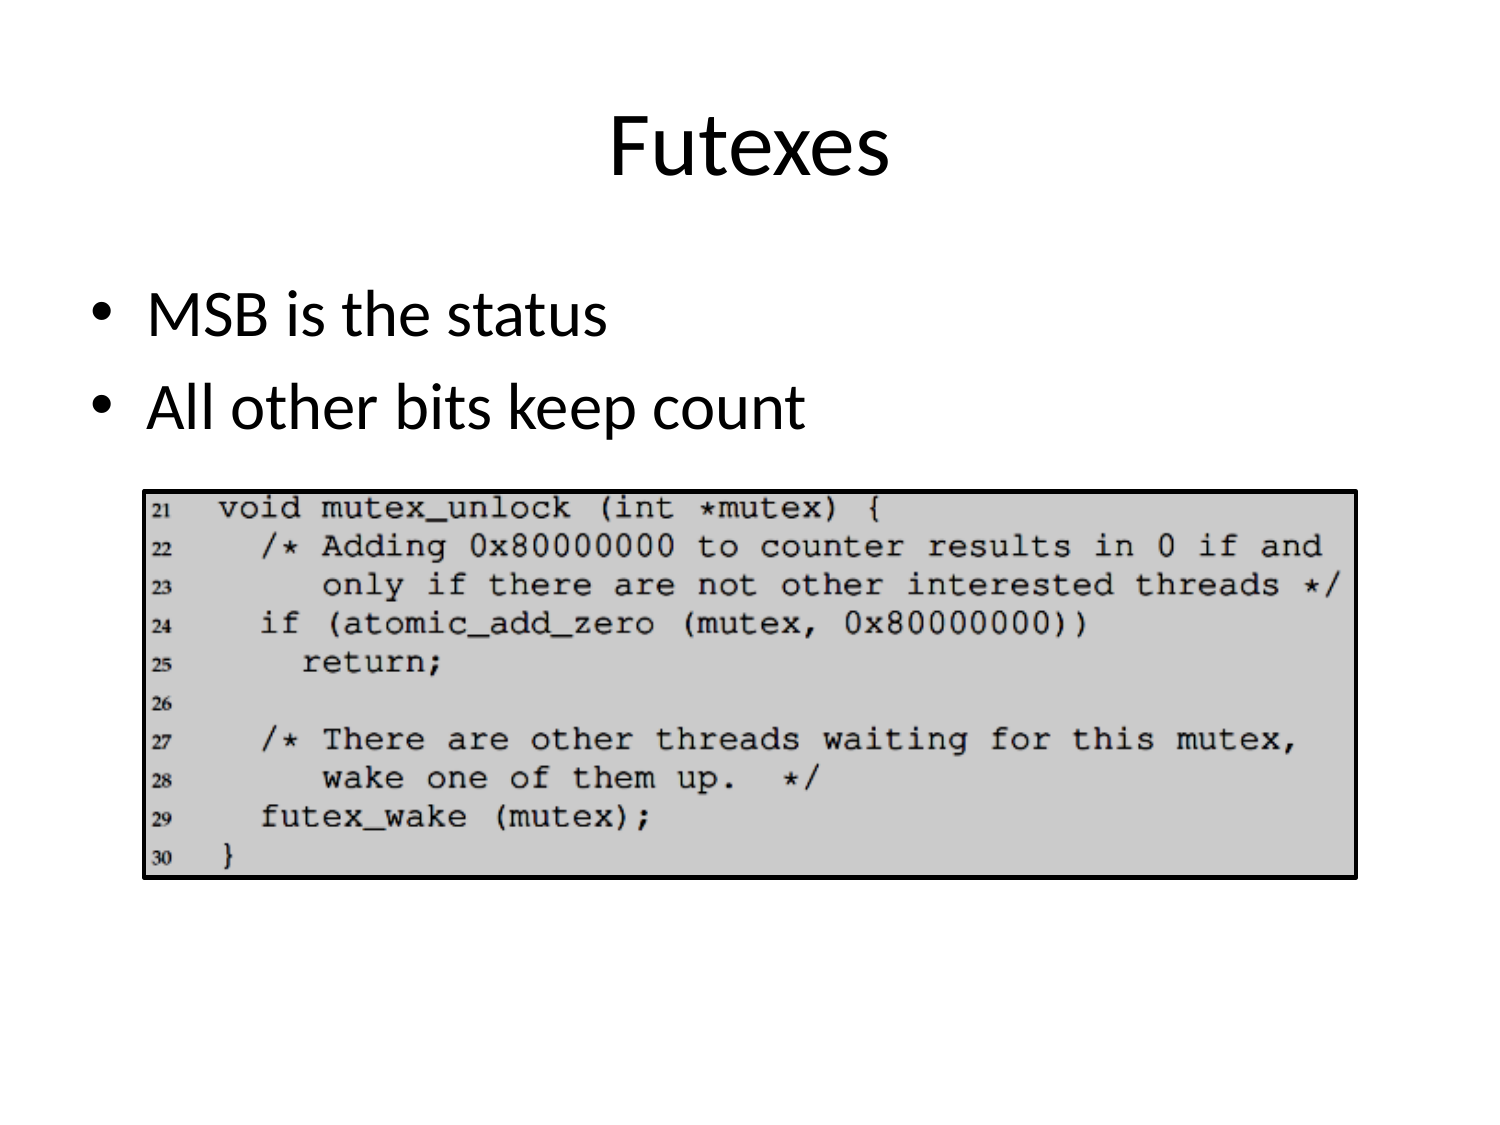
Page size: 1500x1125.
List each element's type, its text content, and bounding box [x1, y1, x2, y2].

title Futexes [75, 45, 1425, 233]
picture [145, 493, 1354, 876]
list MSB is the status All other bits keep count [75, 262, 1425, 1005]
